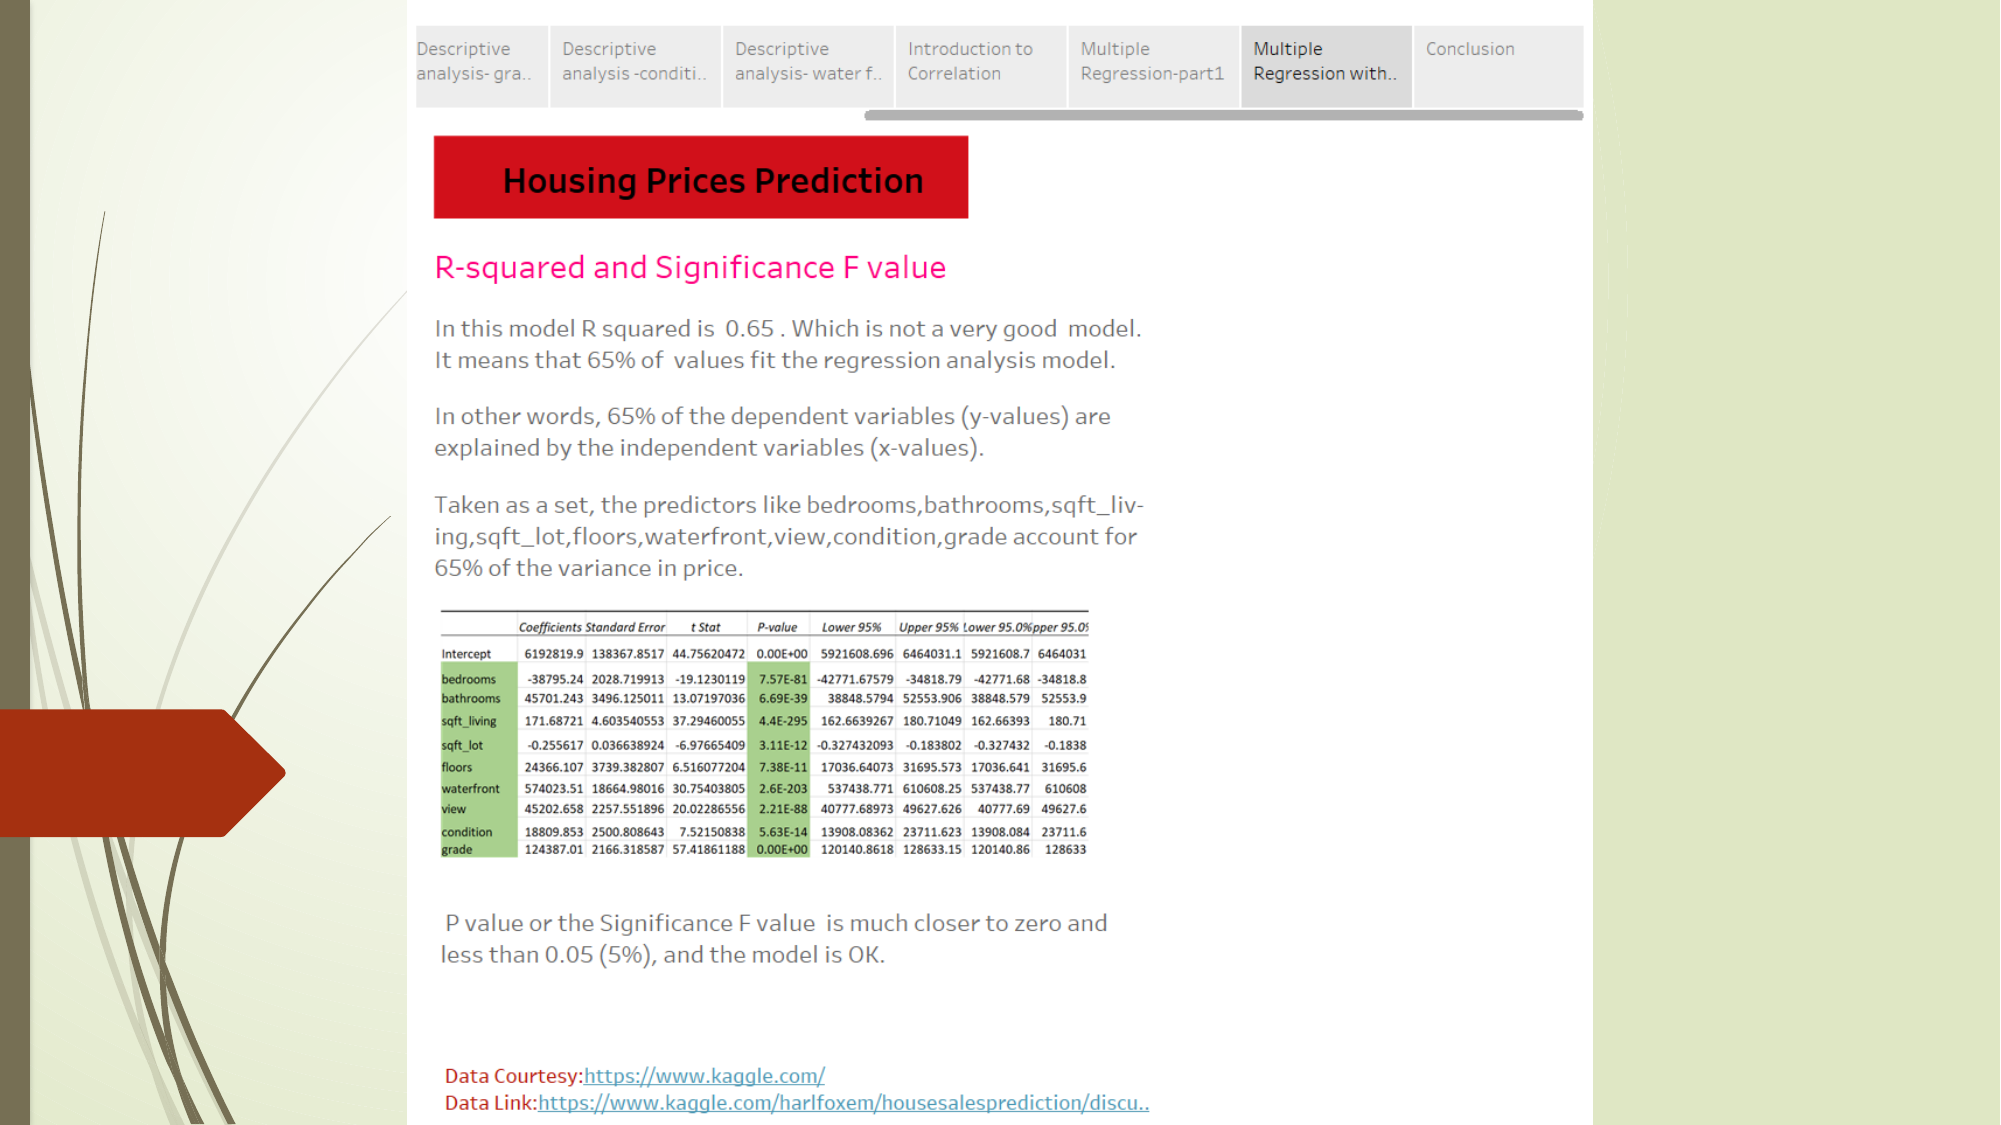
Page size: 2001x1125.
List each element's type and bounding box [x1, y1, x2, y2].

picture [406, 0, 1594, 1125]
